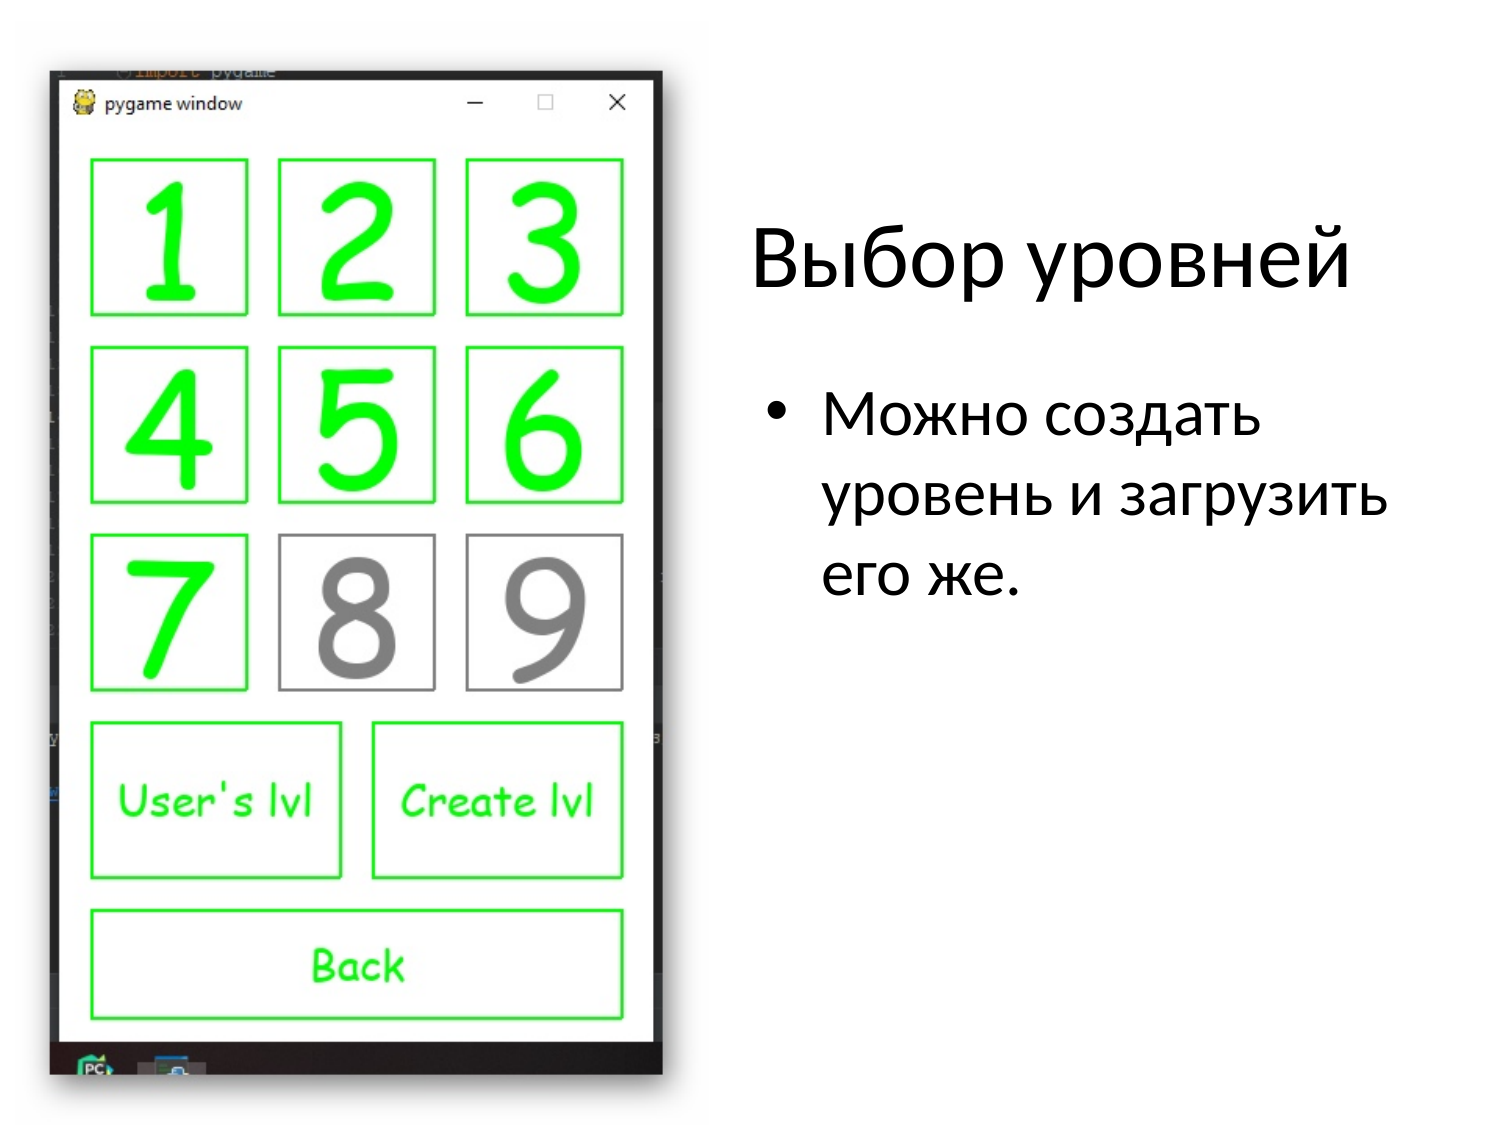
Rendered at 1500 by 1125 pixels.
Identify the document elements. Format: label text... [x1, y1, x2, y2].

list Можно создать уровень и загрузить его же. [750, 361, 1425, 1005]
title Выбор уровней [716, 45, 1425, 457]
picture [0, 21, 713, 1125]
